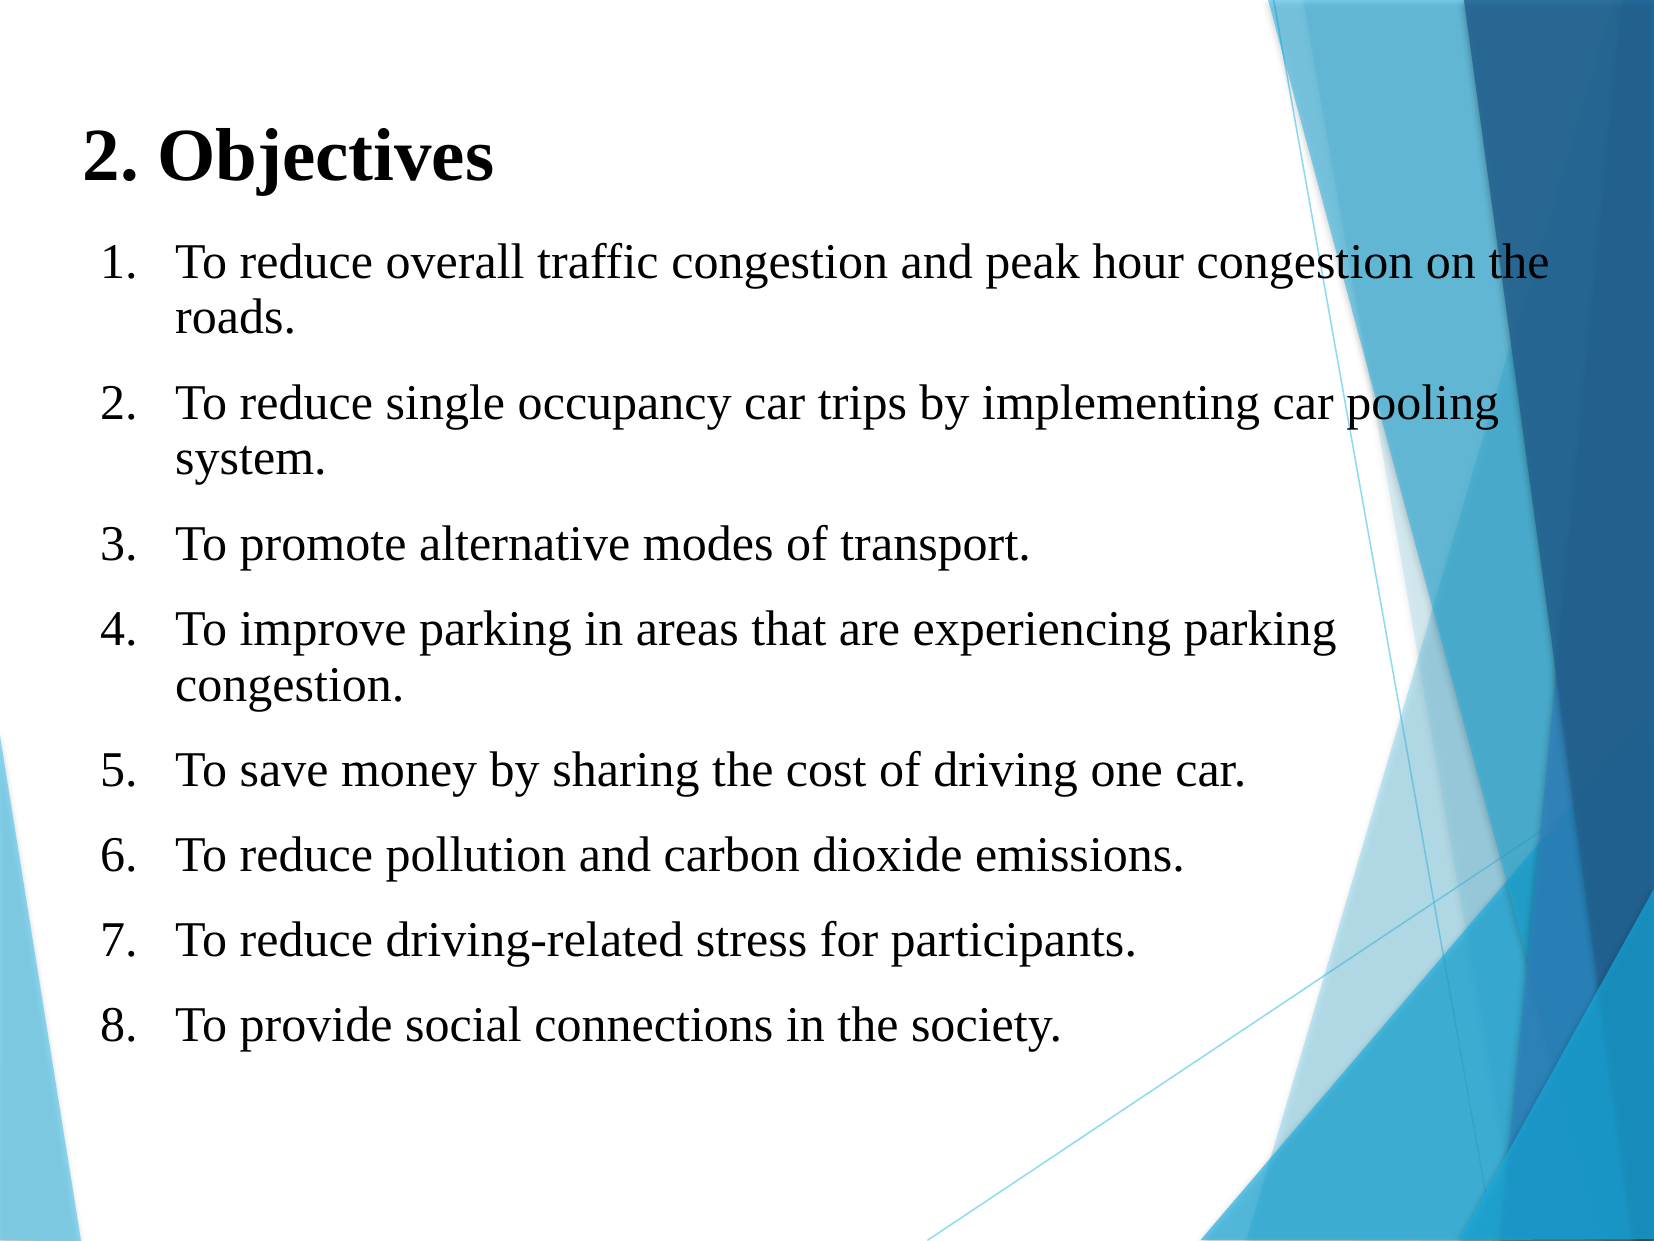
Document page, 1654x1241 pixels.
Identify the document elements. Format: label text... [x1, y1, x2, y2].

text_box To reduce overall traffic congestion and peak hour congestion on the roads. To reduce single occupancy car trips by implementing car pooling system. To promote alternative modes of transport. To improve parking in areas that are experiencing parking congestion. To save money by sharing the cost of driving one car. To reduce pollution and carbon dioxide emissions. To reduce driving-related stress for participants. To provide social connections in the society. [82, 230, 1571, 1240]
text_box 2. Objectives [82, 49, 1571, 230]
